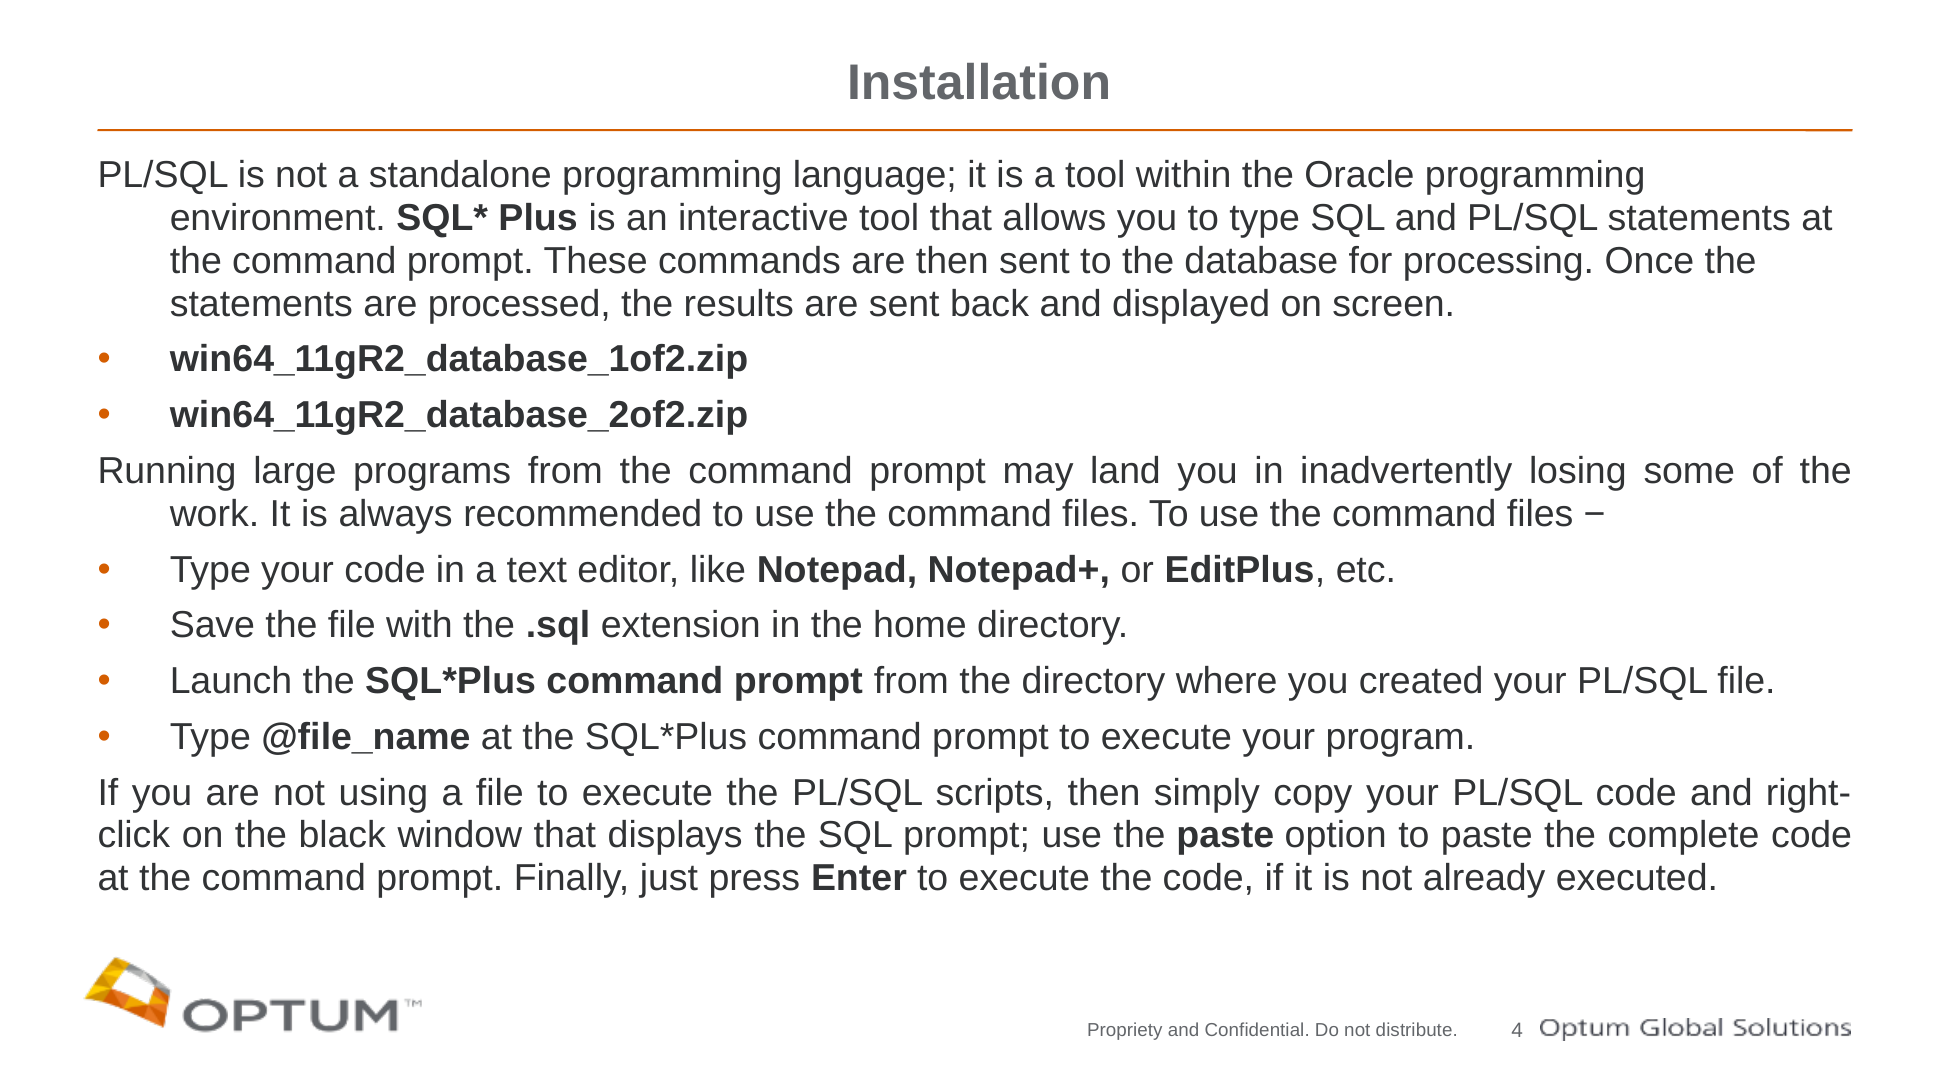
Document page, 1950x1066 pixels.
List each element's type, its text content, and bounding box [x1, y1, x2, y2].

slide_number 4 [1457, 1016, 1524, 1041]
picture [1540, 1018, 1851, 1041]
title Installation [97, 14, 1852, 110]
picture [81, 955, 425, 1034]
list PL/SQL is not a standalone programming language; it is a tool within the Oracle programming environment. SQL* Plus is an interactive tool that allows you to type SQL and PL/SQL statements at the command prompt. These commands are then sent to the database for processing. Once the statements are processed, the results are sent back and displayed on screen. win64_11gR2_database_1of2.zip win64_11gR2_database_2of2.zip Running large programs from the command prompt may land you in inadvertently losing some of the work. It is always recommended to use the command files. To use the command files − Type your code in a text editor, like Notepad, Notepad+, or EditPlus, etc. Save the file with the .sql extension in the home directory. Launch the SQL*Plus command prompt from the directory where you created your PL/SQL file. Type @file_name at the SQL*Plus command prompt to execute your program. If you are not using a file to execute the PL/SQL scripts, then simply copy your PL/SQL code and right-click on the black window that displays the SQL prompt; use the paste option to paste the complete code at the command prompt. Finally, just press Enter to execute the code, if it is not already executed. [97, 153, 1853, 938]
